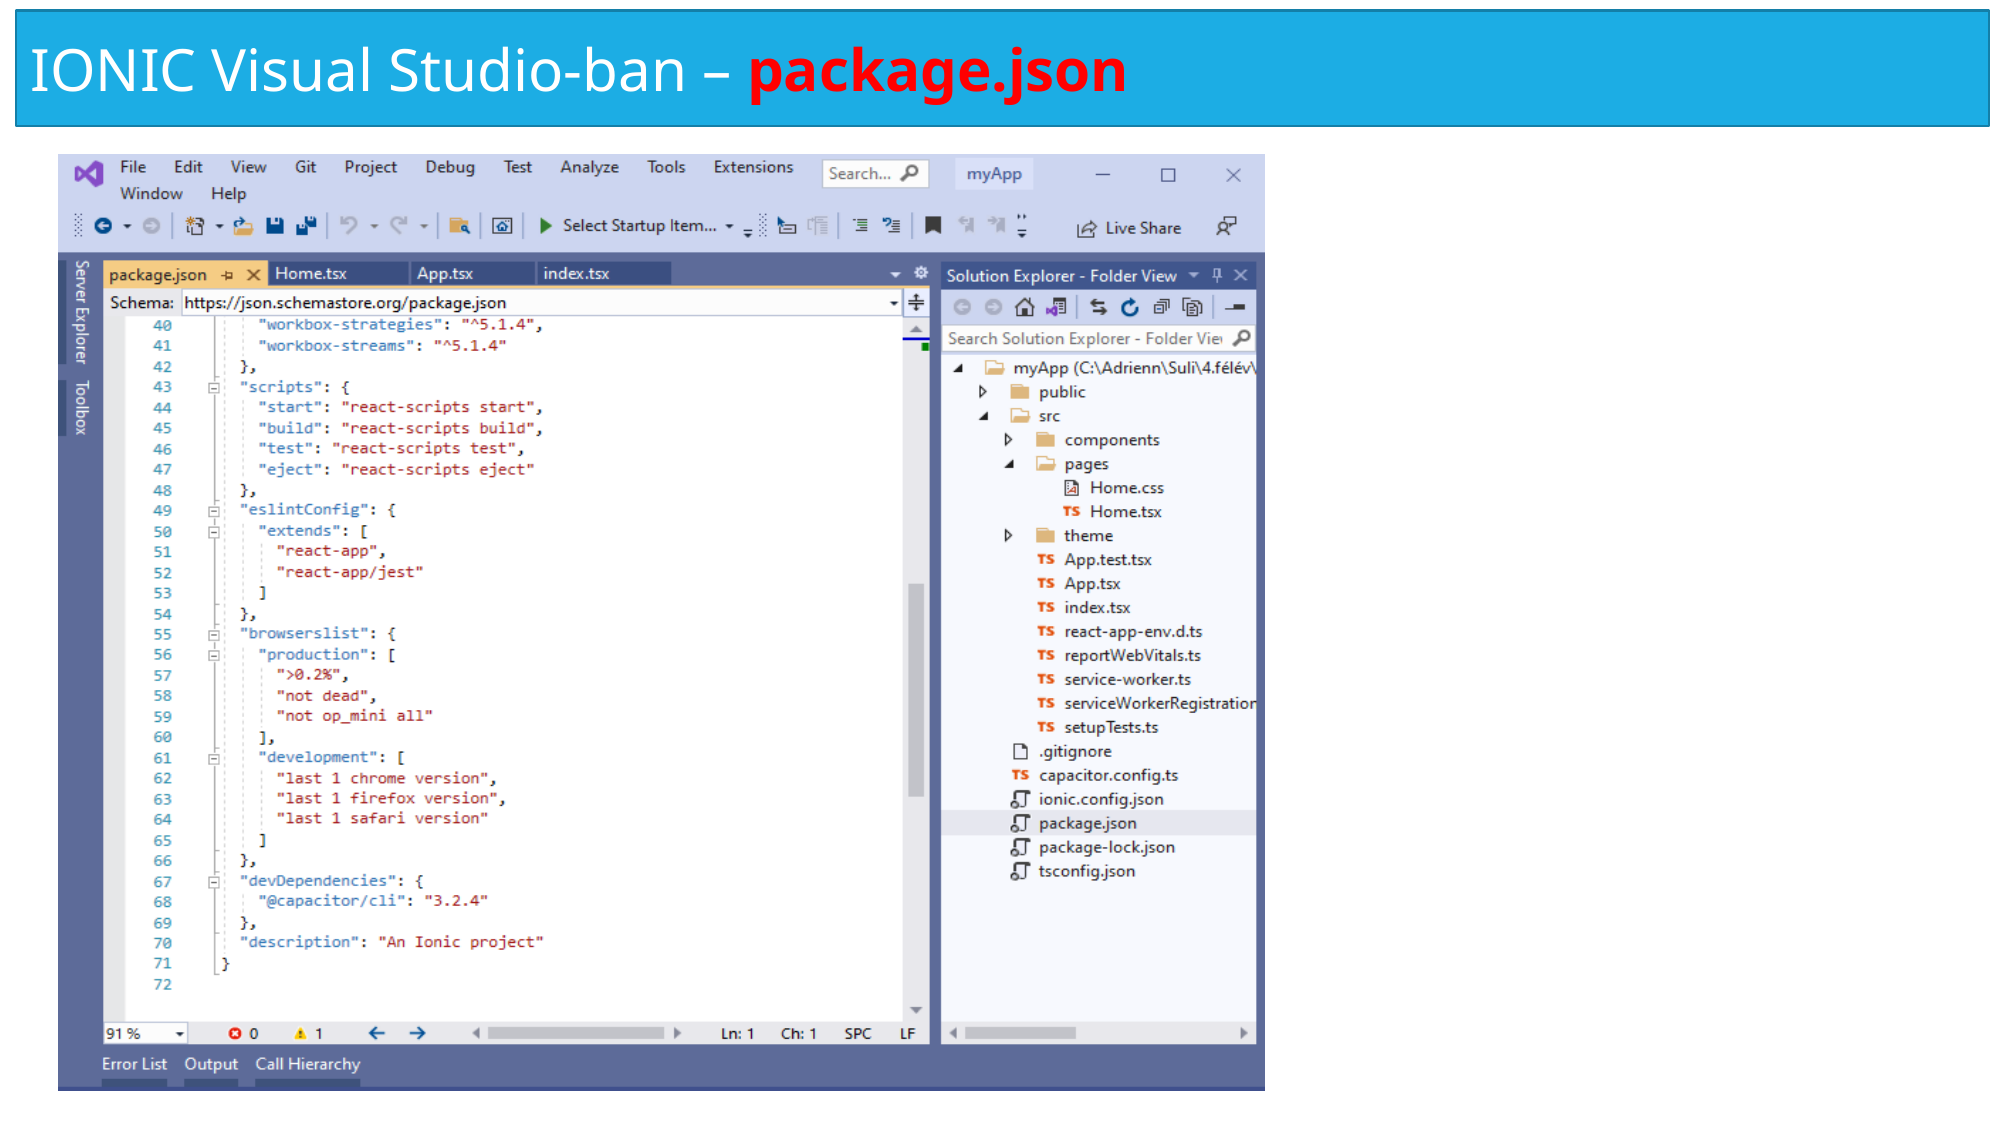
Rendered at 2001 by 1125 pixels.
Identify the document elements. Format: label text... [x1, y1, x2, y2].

text_box IONIC Visual Studio-ban – package.json [15, 9, 1990, 127]
picture [57, 154, 1266, 1091]
